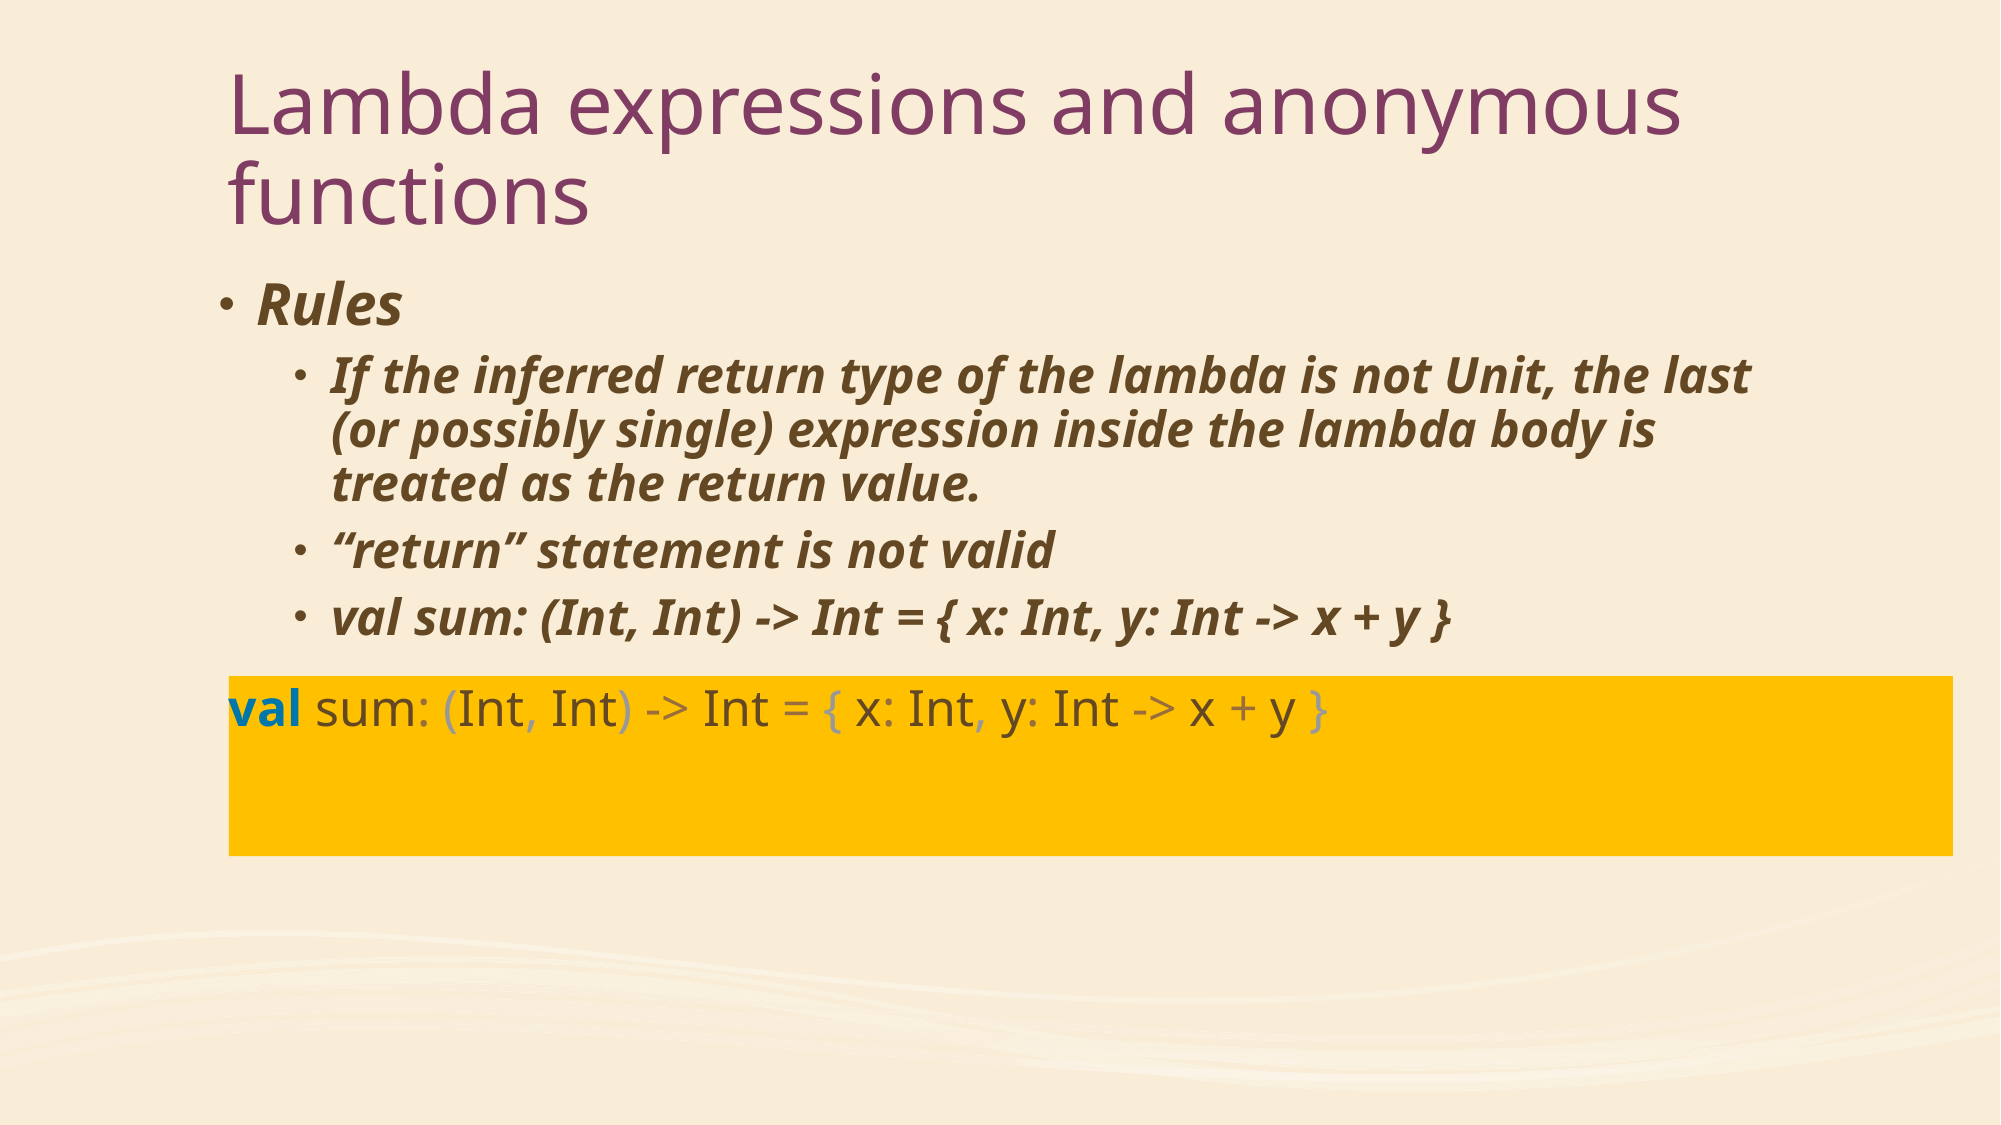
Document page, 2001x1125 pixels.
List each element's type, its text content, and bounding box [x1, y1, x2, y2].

list Rules If the inferred return type of the lambda is not Unit, the last (or possibly single) expression inside the lambda body is treated as the return value. “return” statement is not valid val sum: (Int, Int) -> Int = { x: Int, y: Int -> x + y } [196, 267, 1772, 1017]
text_box val sum: (Int, Int) -> Int = { x: Int, y: Int -> x + y } [228, 676, 1953, 857]
title Lambda expressions and anonymous functions [212, 50, 1788, 250]
